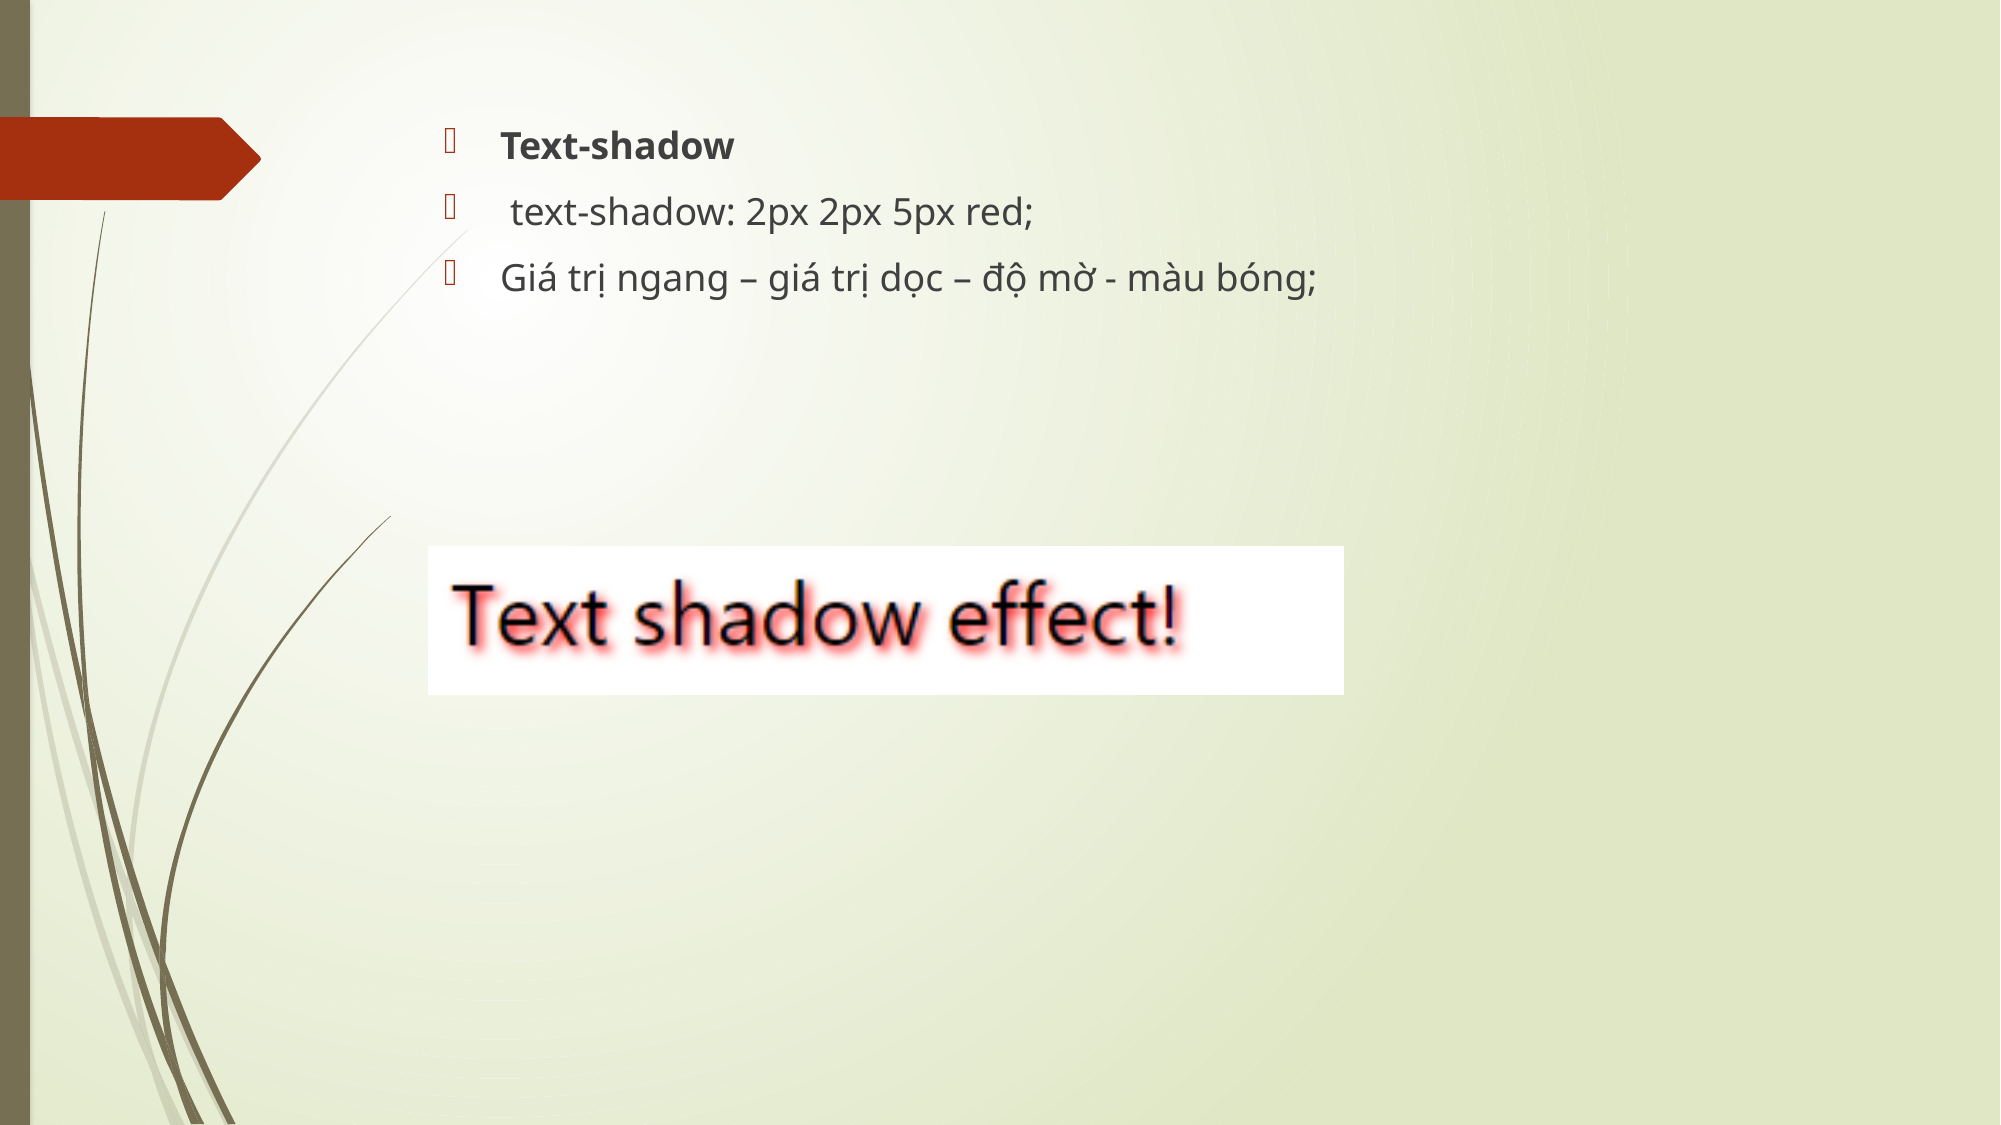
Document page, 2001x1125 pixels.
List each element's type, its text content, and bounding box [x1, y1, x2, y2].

picture [428, 546, 1344, 695]
list Text-shadow text-shadow: 2px 2px 5px red; Giá trị ngang – giá trị dọc – độ mờ - màu bóng; [428, 114, 1892, 735]
